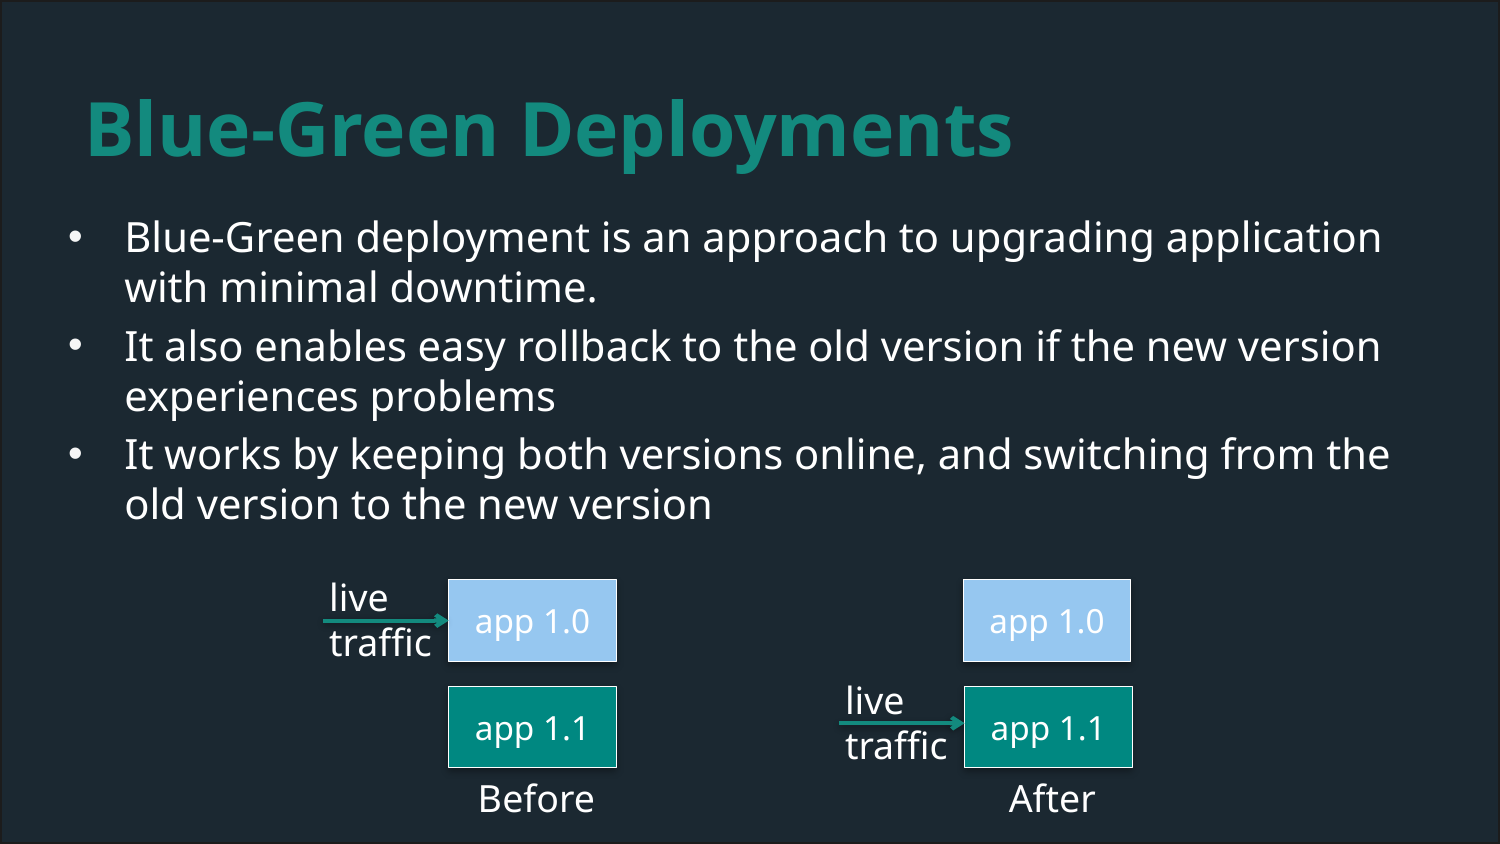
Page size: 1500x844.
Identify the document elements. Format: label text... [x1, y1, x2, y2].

text_box app 1.0 [448, 579, 617, 662]
text_box Blue-Green deployment is an approach to upgrading application with minimal downtime. It also enables easy rollback to the old version if the new version experiences problems It works by keeping both versions online, and switching from the old version to the new version [53, 203, 1462, 580]
text_box live traffic [314, 566, 447, 672]
text_box live traffic [830, 669, 963, 774]
text_box app 1.0 [963, 579, 1132, 662]
text_box After [964, 767, 1141, 828]
text_box Before [448, 767, 625, 828]
title Blue-Green Deployments [0, 66, 1120, 163]
text_box app 1.1 [448, 686, 617, 767]
text_box app 1.1 [964, 686, 1133, 767]
